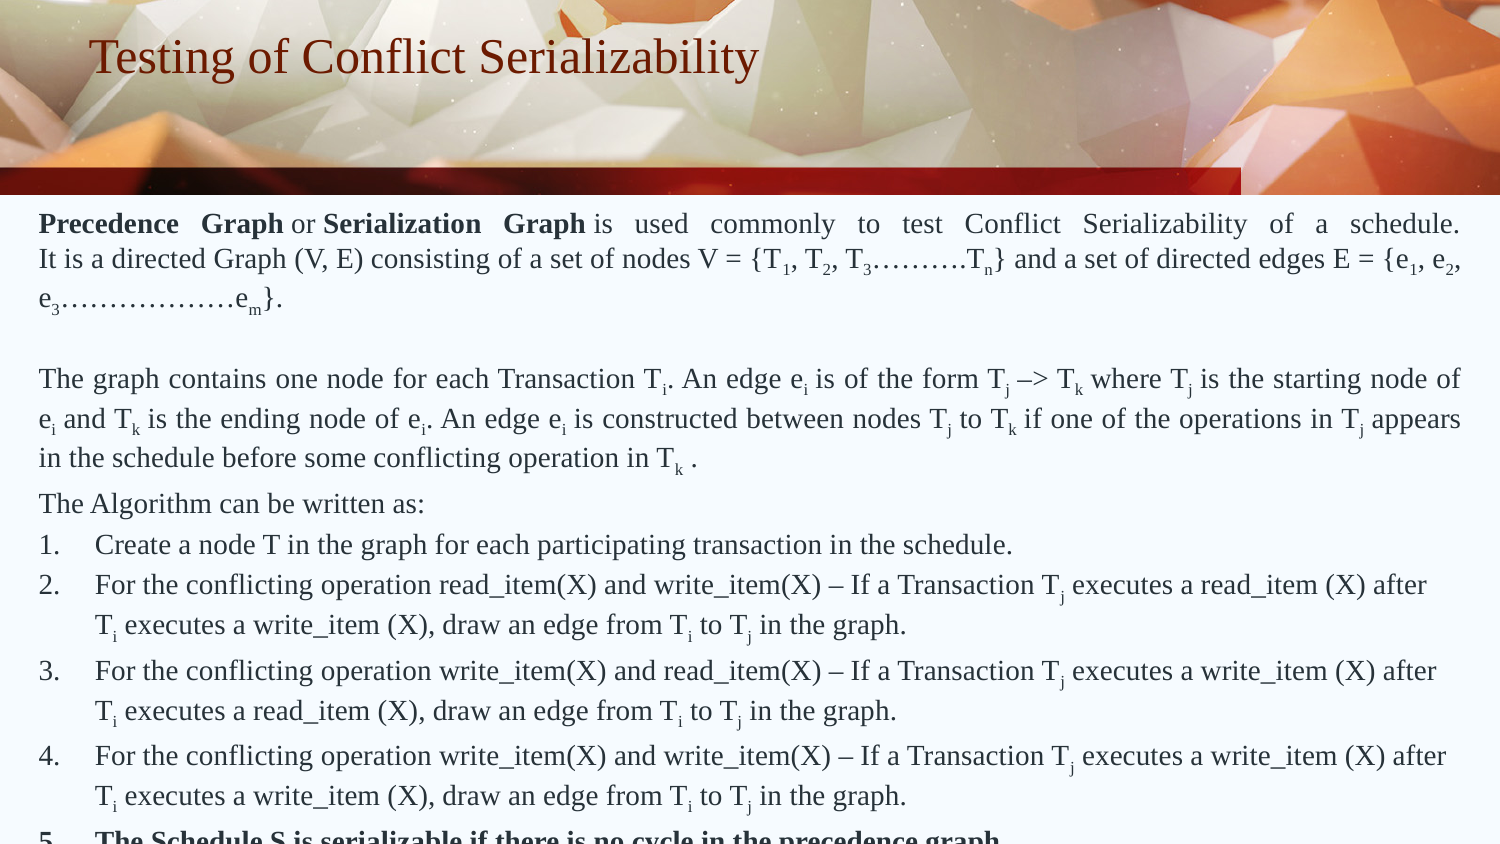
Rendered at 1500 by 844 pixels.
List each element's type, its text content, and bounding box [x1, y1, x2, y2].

picture [0, 0, 1500, 844]
list Precedence Graph or Serialization Graph is used commonly to test Conflict Serializability of a schedule. It is a directed Graph (V, E) consisting of a set of nodes V = {T1, T2, T3……….Tn} and a set of directed edges E = {e1, e2, e3………………em}. The graph contains one node for each Transaction Ti. An edge ei is of the form Tj –> Tk where Tj is the starting node of ei and Tk is the ending node of ei. An edge ei is constructed between nodes Tj to Tk if one of the operations in Tj appears in the schedule before some conflicting operation in Tk . The Algorithm can be written as: Create a node T in the graph for each participating transaction in the schedule. For the conflicting operation read_item(X) and write_item(X) – If a Transaction Tj executes a read_item (X) after Ti executes a write_item (X), draw an edge from Ti to Tj in the graph. For the conflicting operation write_item(X) and read_item(X) – If a Transaction Tj executes a write_item (X) after Ti executes a read_item (X), draw an edge from Ti to Tj in the graph. For the conflicting operation write_item(X) and write_item(X) – If a Transaction Tj executes a write_item (X) after Ti executes a write_item (X), draw an edge from Ti to Tj in the graph. The Schedule S is serializable if there is no cycle in the precedence graph. [23, 196, 1477, 844]
title Testing of Conflict Serializability [73, 21, 1427, 147]
